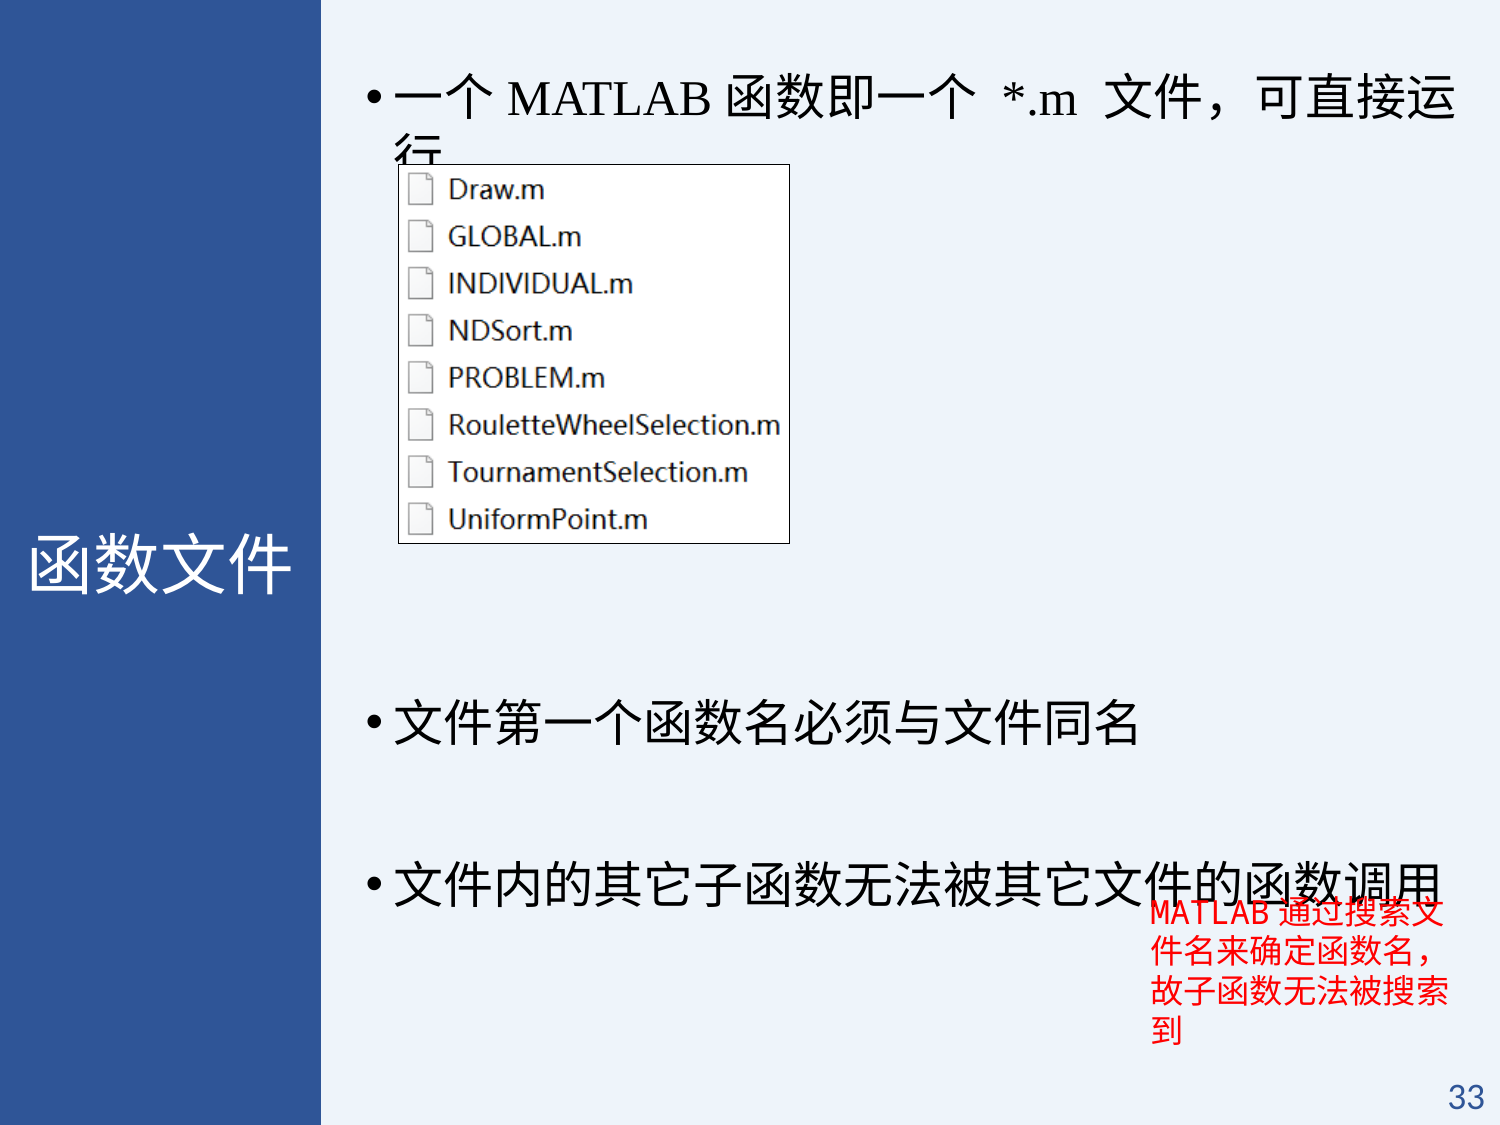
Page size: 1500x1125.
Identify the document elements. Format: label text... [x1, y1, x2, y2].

text_box MATLAB通过搜索文件名来确定函数名，故子函数无法被搜索到 [1135, 883, 1472, 1058]
list 函数文件 [7, 164, 314, 961]
picture [398, 164, 790, 544]
list 一个MATLAB函数即一个 *.m 文件，可直接运行 文件第一个函数名必须与文件同名 文件内的其它子函数无法被其它文件的函数调用 [350, 58, 1472, 1053]
